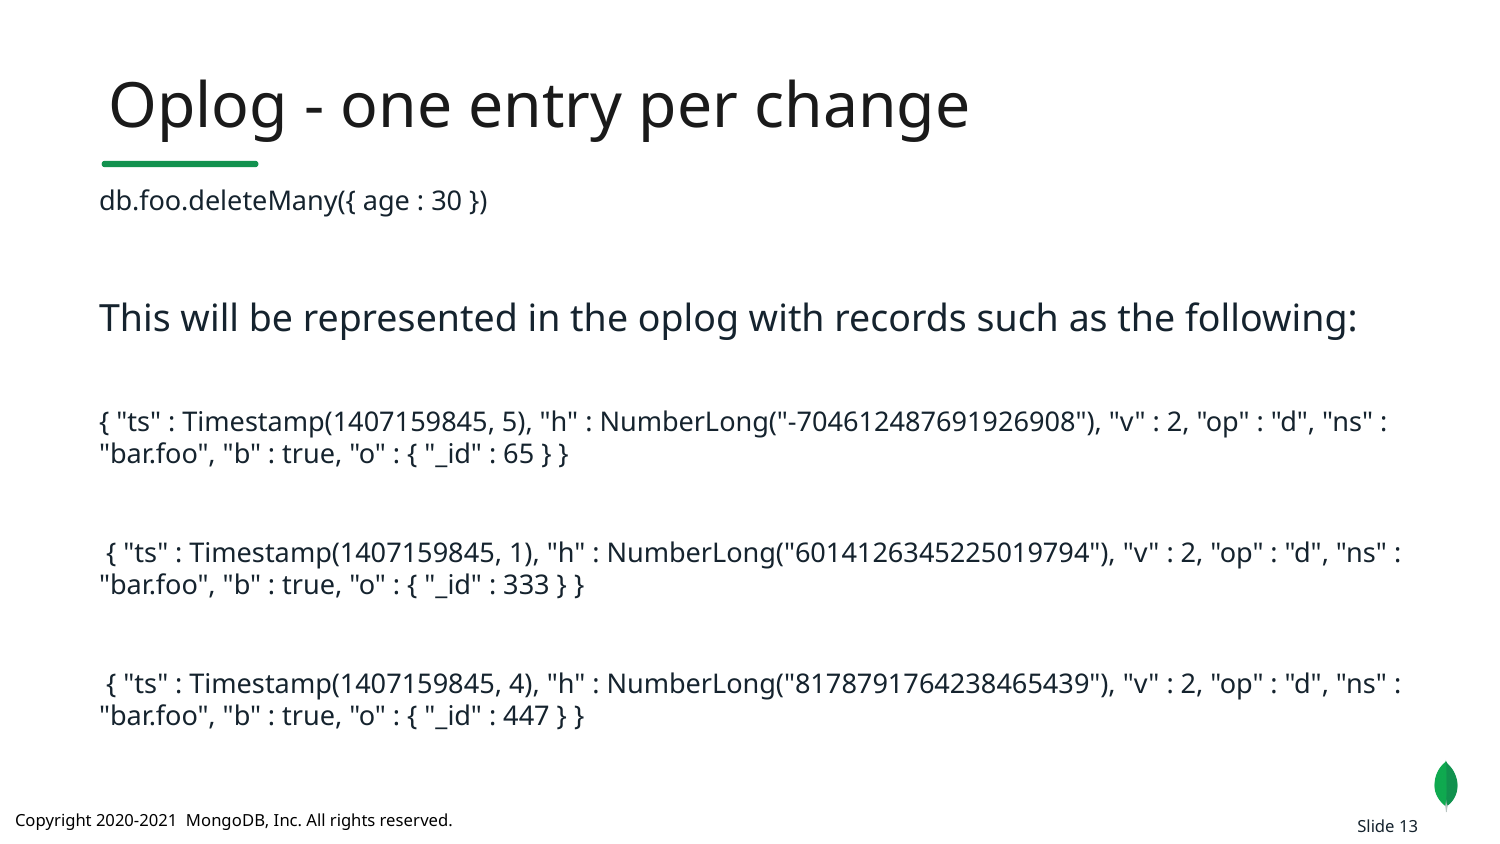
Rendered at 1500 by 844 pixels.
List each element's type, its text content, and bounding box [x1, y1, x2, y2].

subtitle Oplog - one entry per change [93, 49, 1429, 134]
list db.foo.deleteMany({ age : 30 }) This will be represented in the oplog with records such as the following: { "ts" : Timestamp(1407159845, 5), "h" : NumberLong("-704612487691926908"), "v" : 2, "op" : "d", "ns" : "bar.foo", "b" : true, "o" : { "_id" : 65 } } { "ts" : Timestamp(1407159845, 1), "h" : NumberLong("6014126345225019794"), "v" : 2, "op" : "d", "ns" : "bar.foo", "b" : true, "o" : { "_id" : 333 } } { "ts" : Timestamp(1407159845, 4), "h" : NumberLong("8178791764238465439"), "v" : 2, "op" : "d", "ns" : "bar.foo", "b" : true, "o" : { "_id" : 447 } } [93, 177, 1434, 760]
slide_number Slide 13 [1189, 800, 1434, 832]
picture [1433, 759, 1459, 813]
